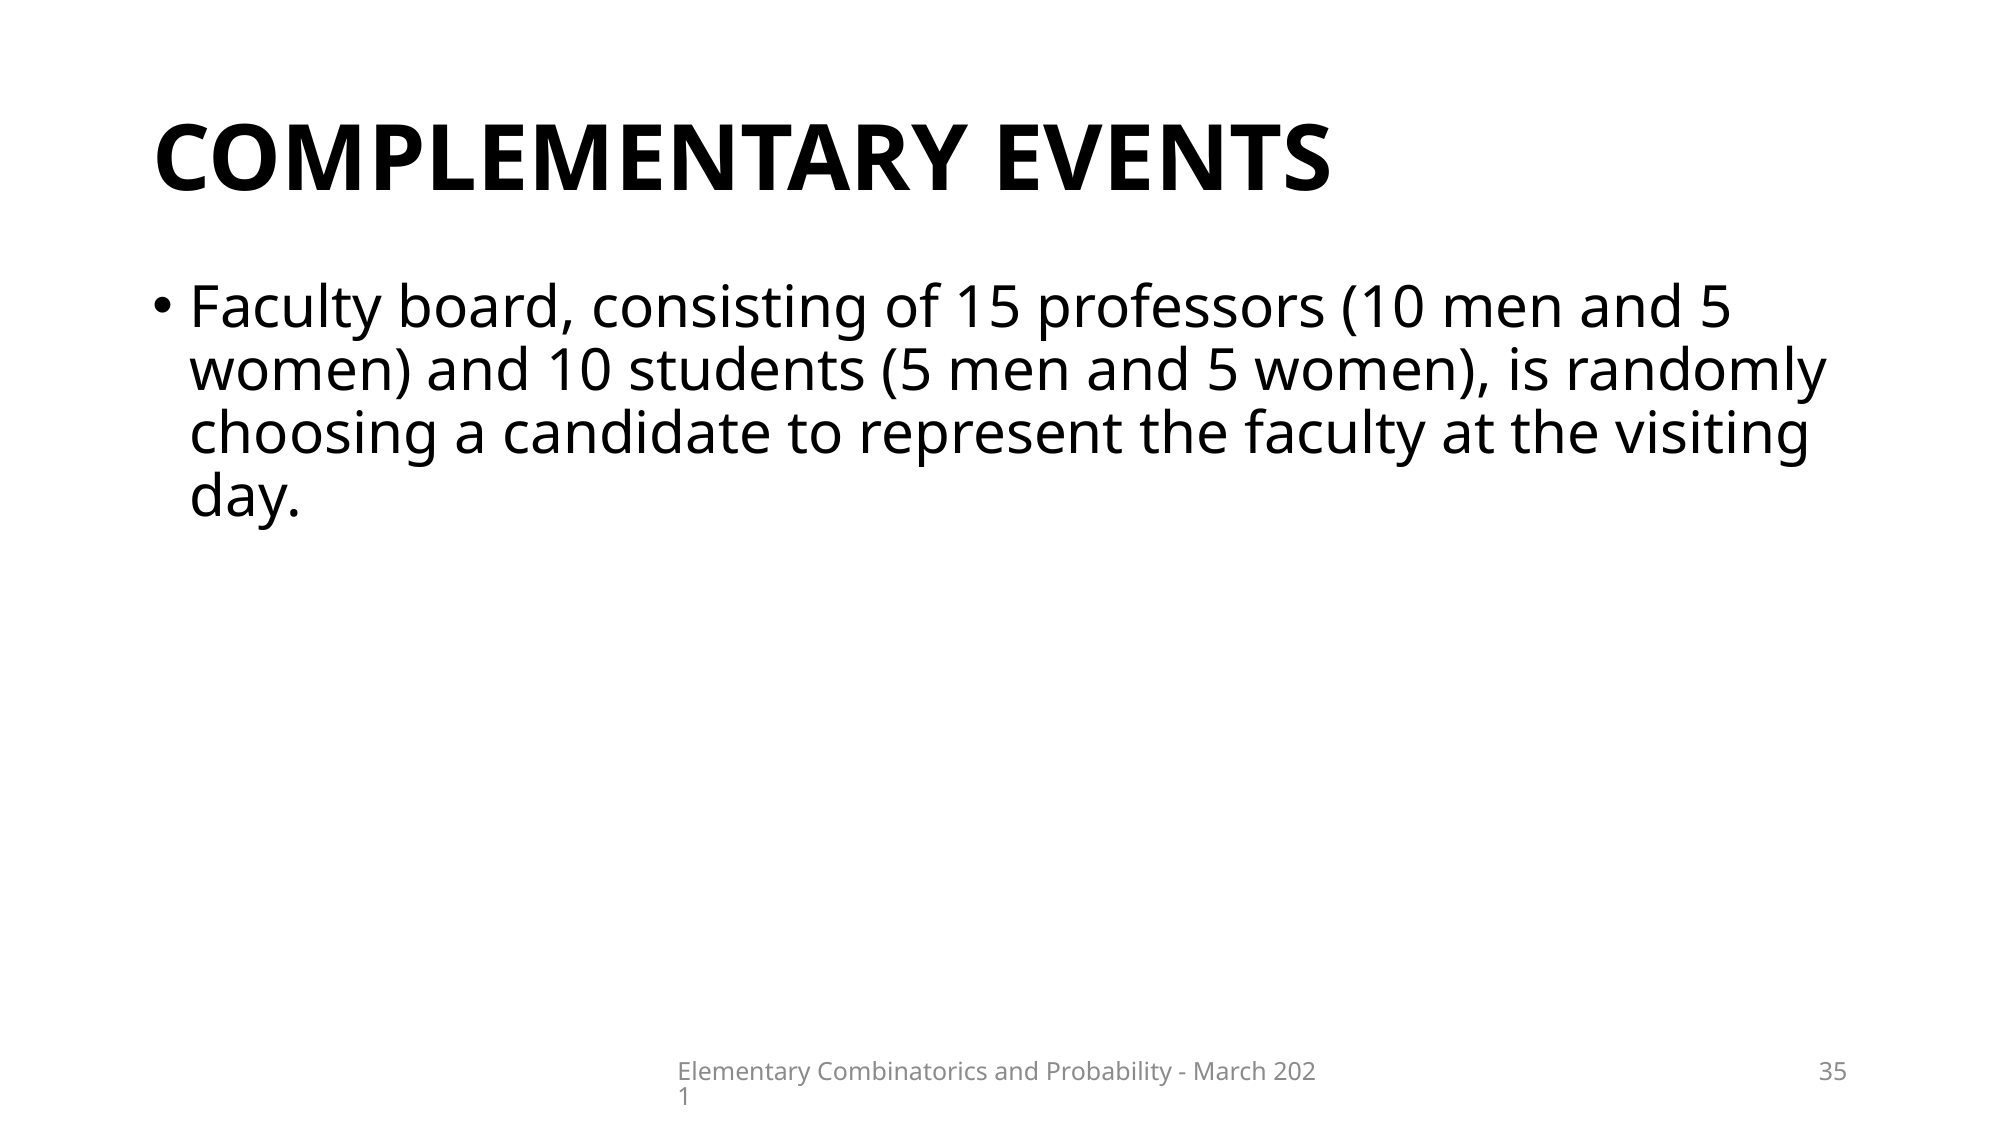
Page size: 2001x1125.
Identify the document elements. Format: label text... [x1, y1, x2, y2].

title Complementary events [137, 52, 1863, 270]
slide_number 35 [1412, 1042, 1863, 1103]
footer Elementary Combinatorics and Probability - March 2021 [662, 1042, 1338, 1103]
